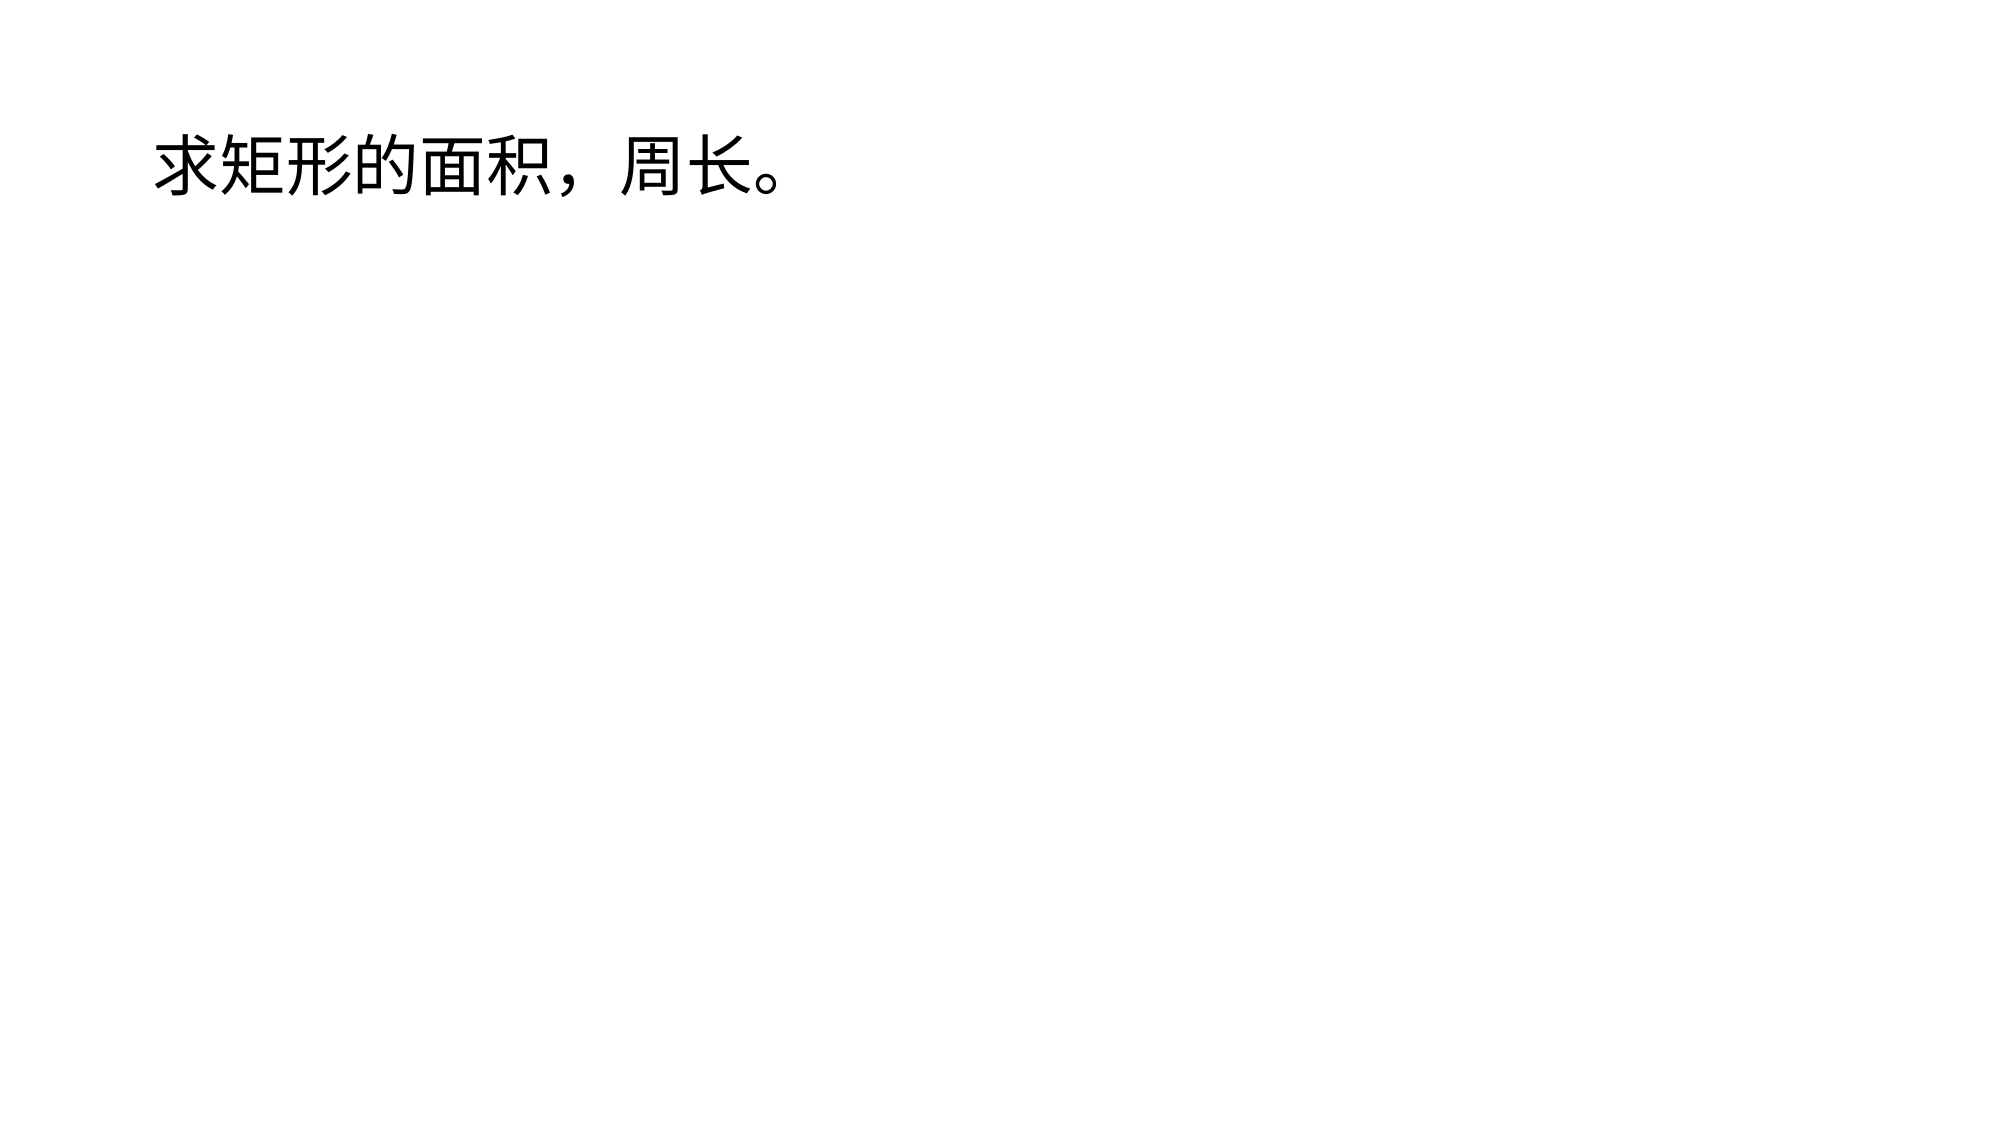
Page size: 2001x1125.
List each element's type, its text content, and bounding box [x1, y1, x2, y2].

title 求矩形的面积，周长。 [137, 59, 1863, 278]
